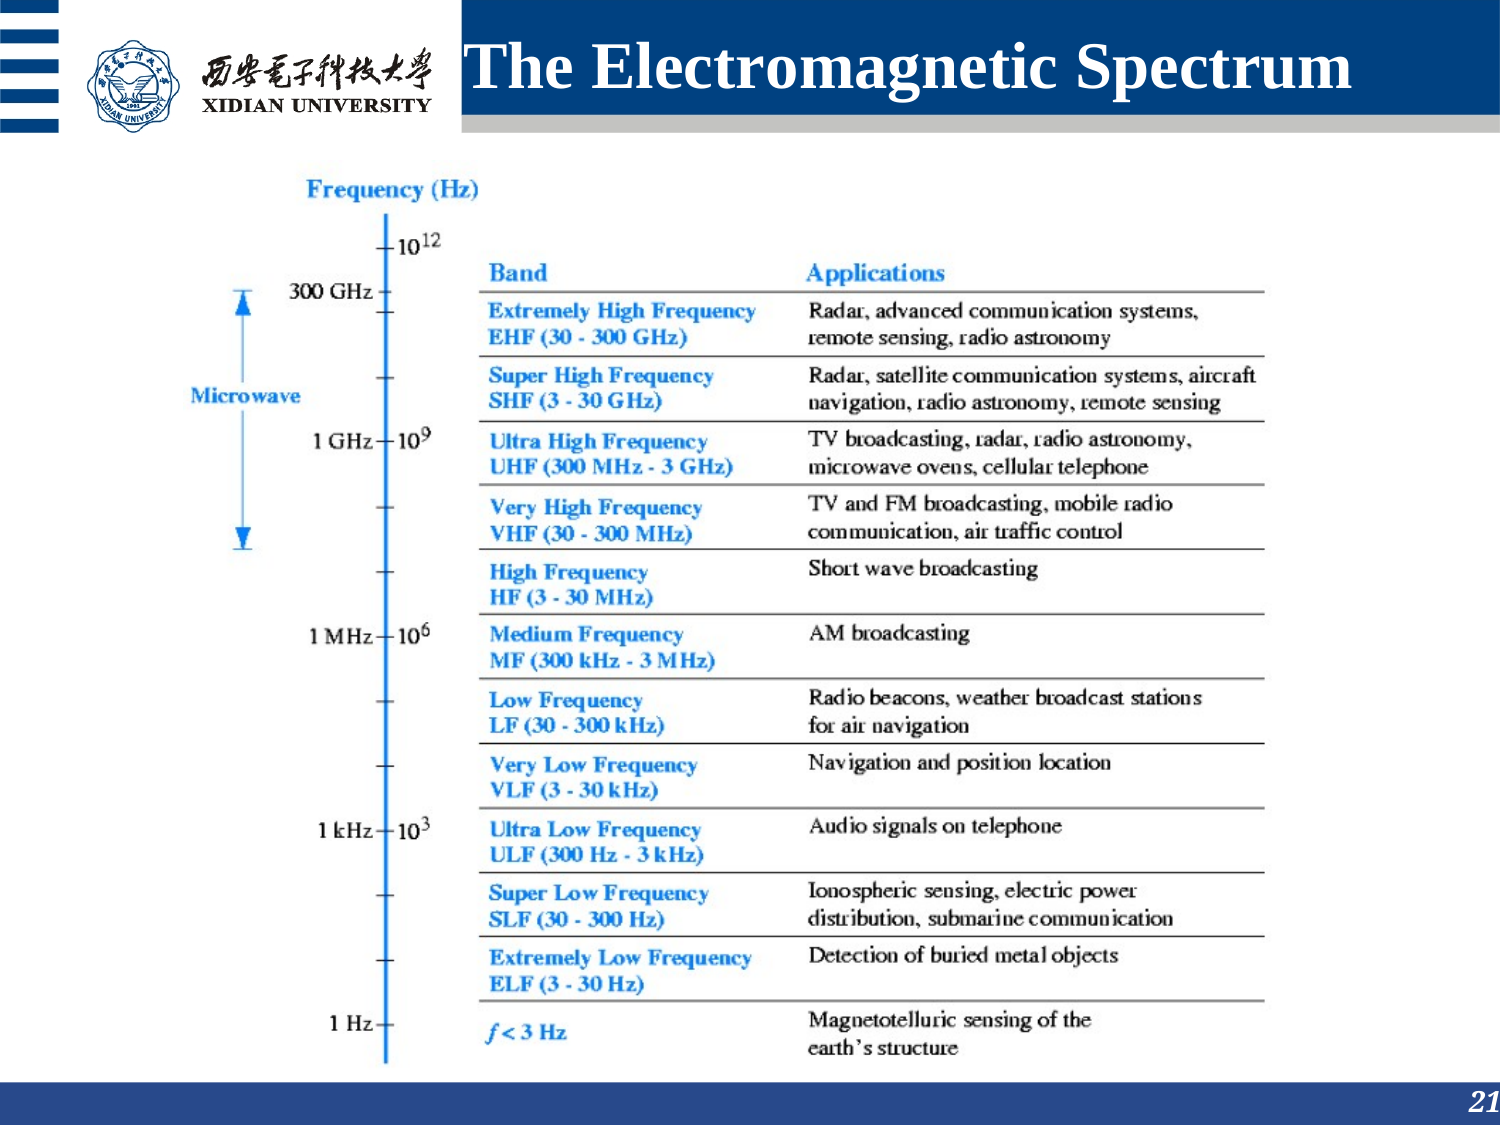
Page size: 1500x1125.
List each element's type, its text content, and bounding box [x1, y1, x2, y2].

picture [0, 0, 1500, 1082]
text_box [183, 160, 1306, 1082]
slide_number 21 [1164, 777, 1500, 1125]
title The Electromagnetic Spectrum [461, 0, 1500, 156]
